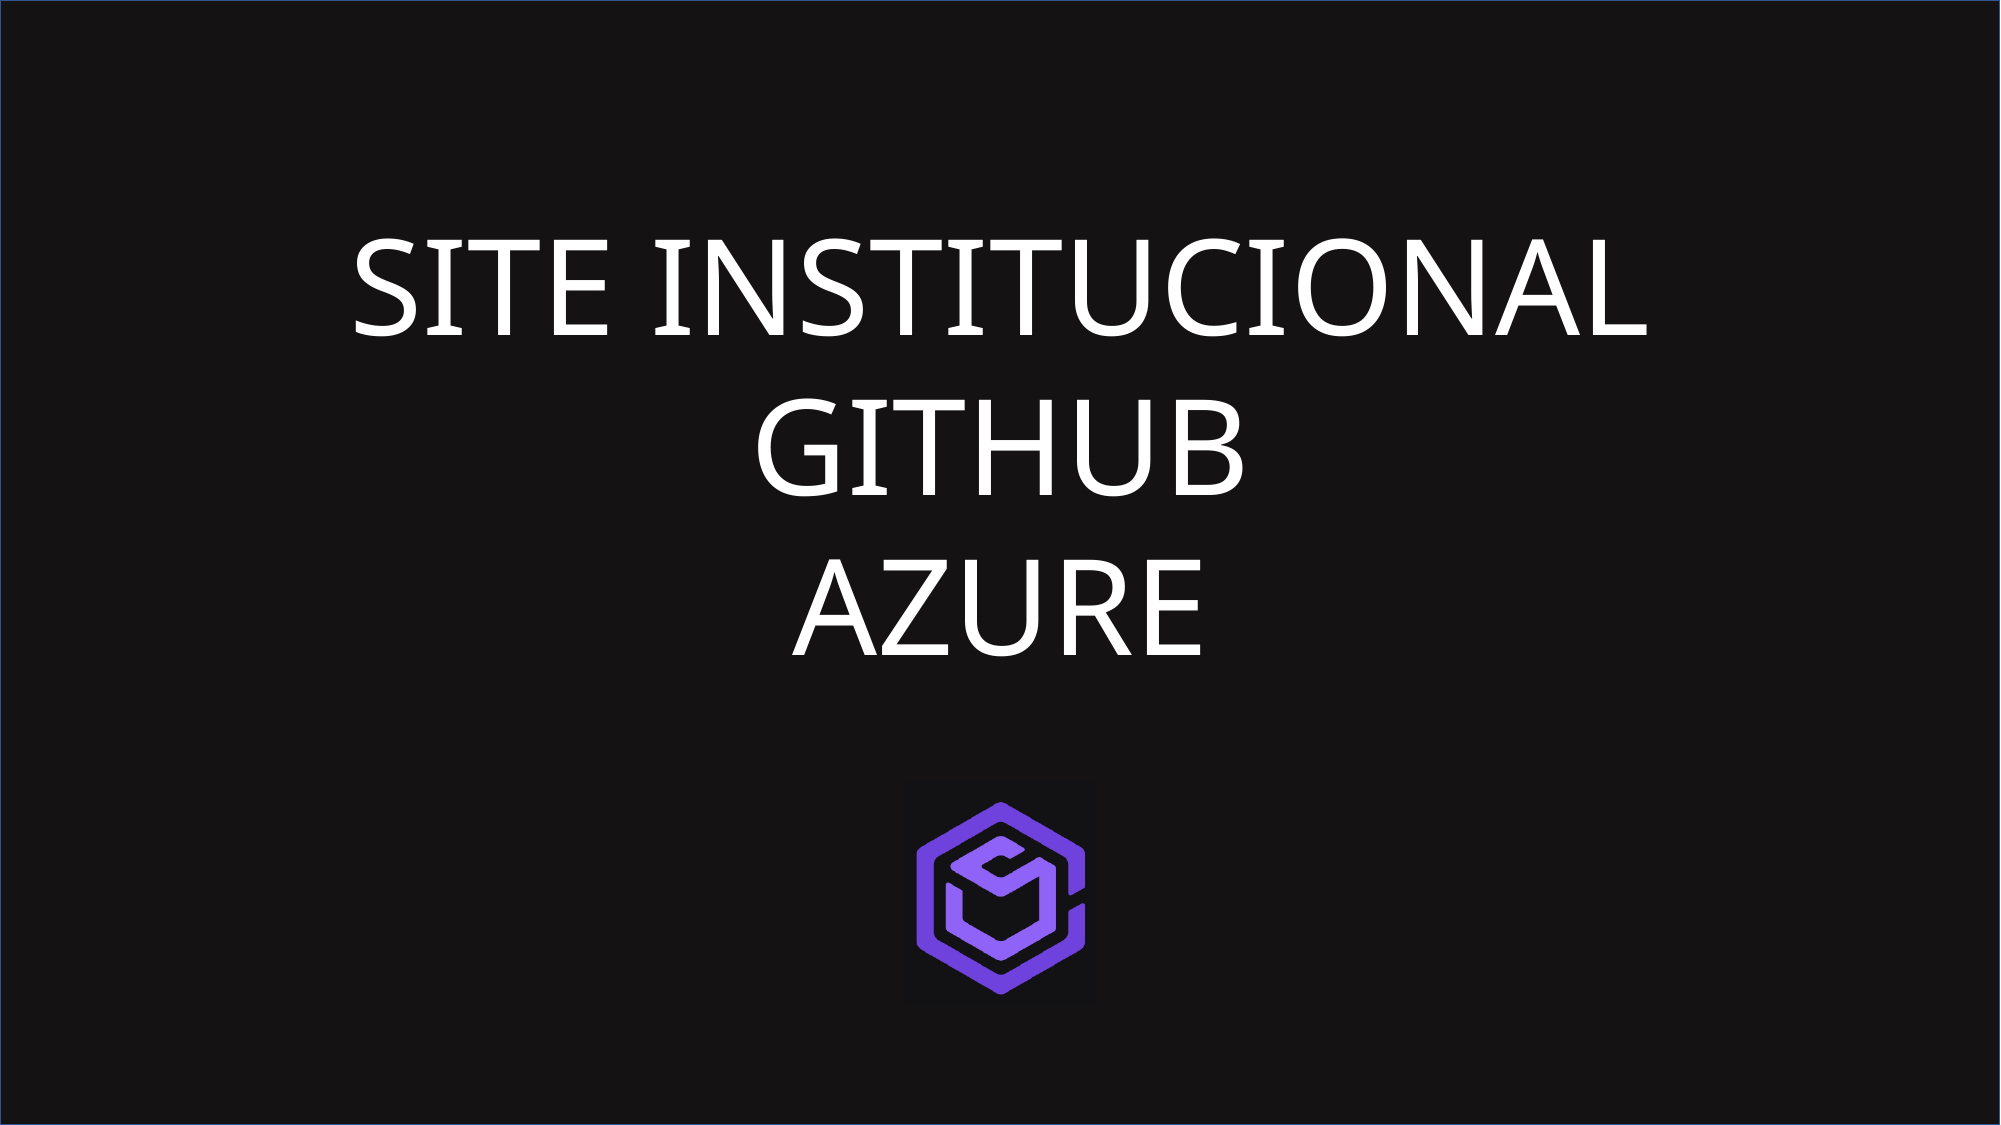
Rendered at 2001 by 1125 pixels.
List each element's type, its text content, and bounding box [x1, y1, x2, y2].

picture [904, 781, 1096, 1006]
text_box SITE INSTITUCIONAL GITHUB AZURE [0, 0, 2000, 1125]
